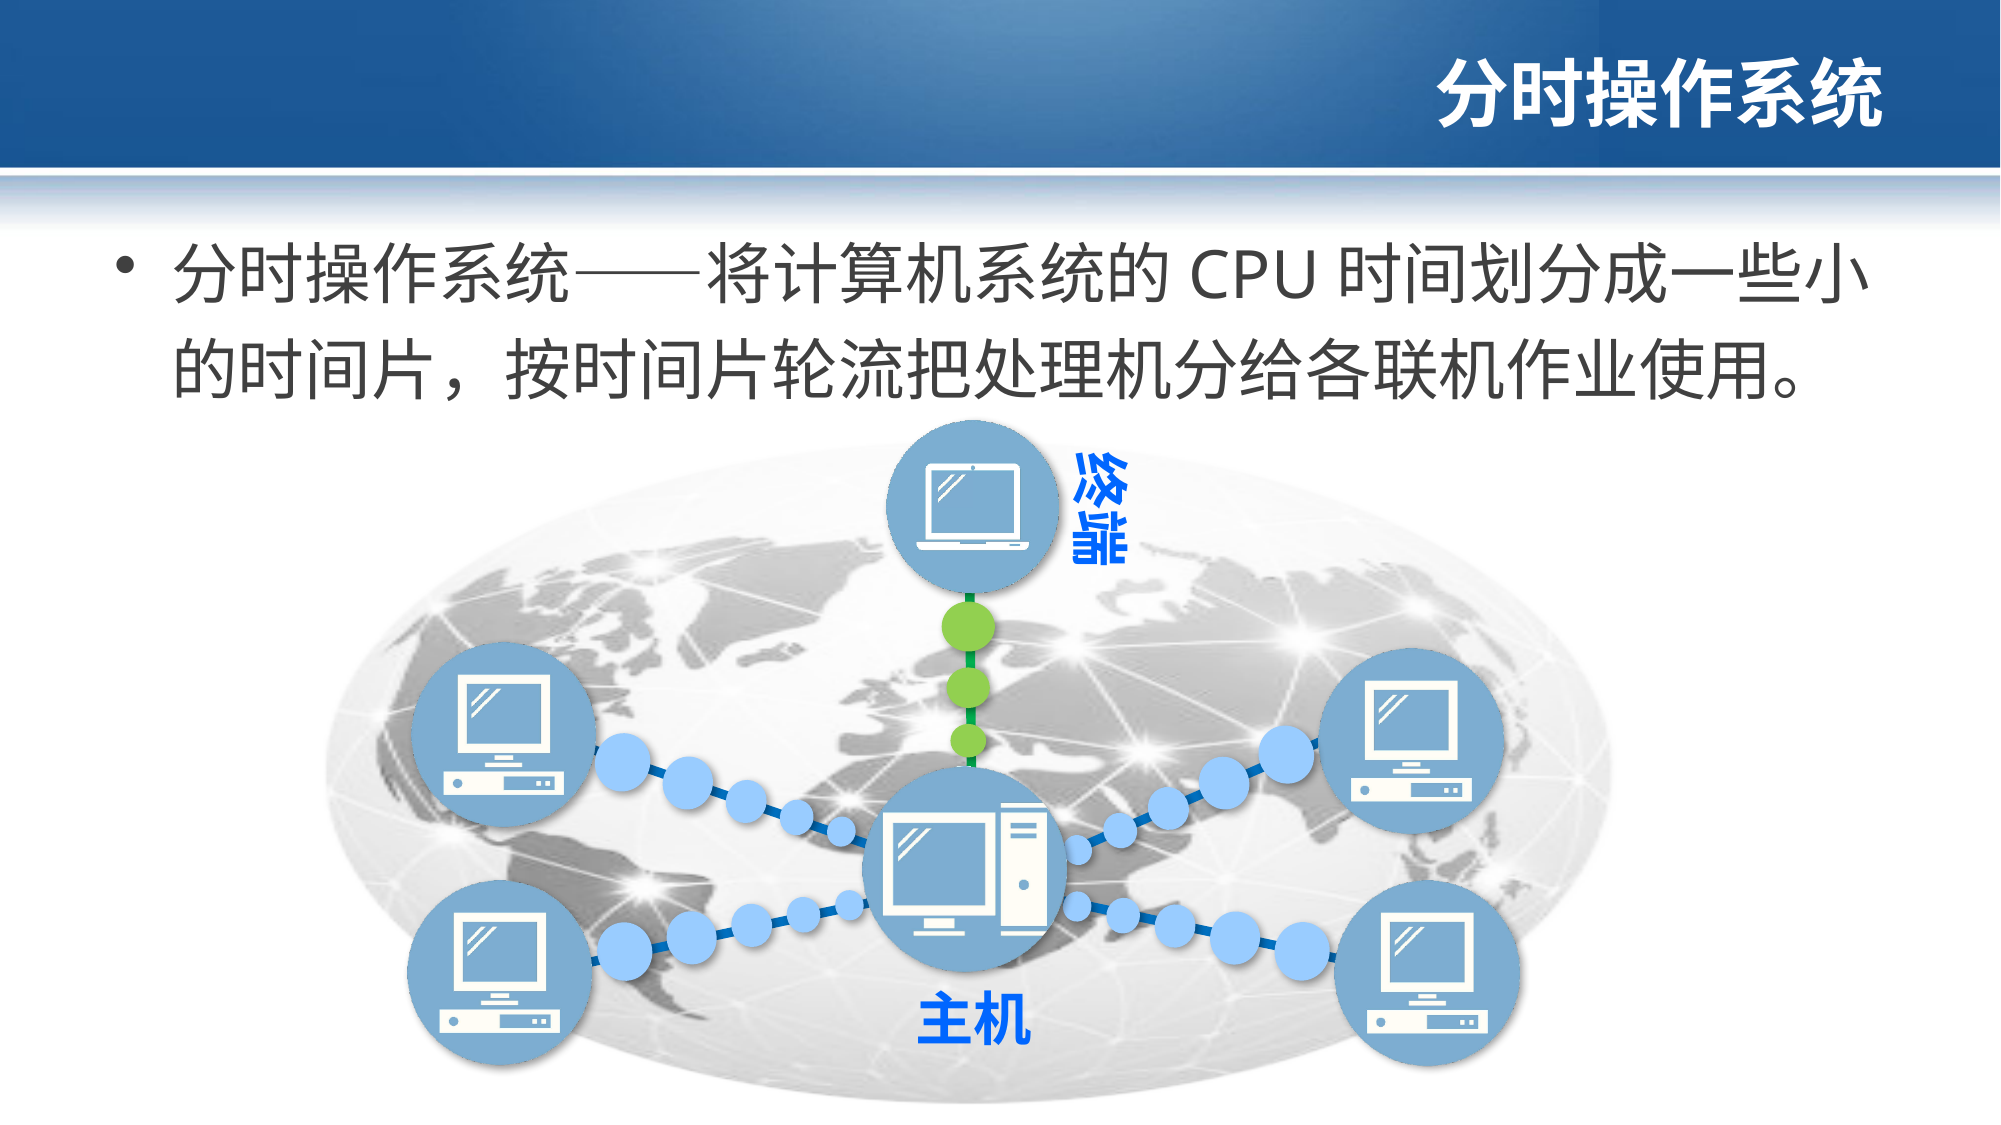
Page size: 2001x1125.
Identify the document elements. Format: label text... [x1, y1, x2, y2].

picture [0, 0, 2001, 1125]
title 分时操作系统 [99, 45, 1900, 138]
list 分时操作系统——将计算机系统的CPU时间划分成一些小的时间片，按时间片轮流把处理机分给各联机作业使用。 [99, 208, 1900, 433]
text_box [220, 396, 1707, 1125]
